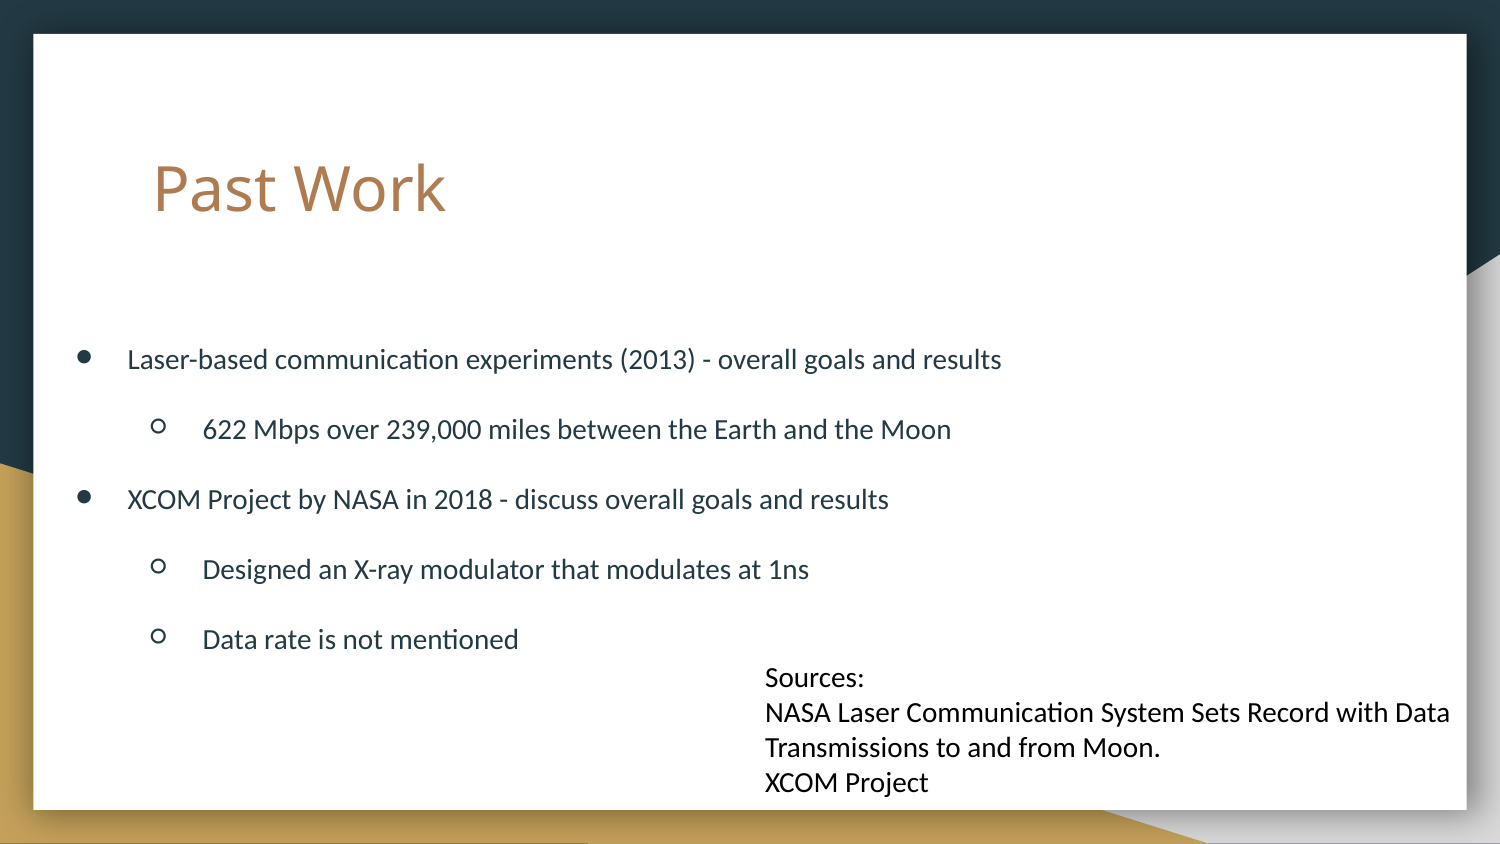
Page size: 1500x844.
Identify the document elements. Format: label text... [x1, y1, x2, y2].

list Laser-based communication experiments (2013) - overall goals and results 622 Mbps over 239,000 miles between the Earth and the Moon XCOM Project by NASA in 2018 - discuss overall goals and results Designed an X-ray modulator that modulates at 1ns Data rate is not mentioned [37, 290, 1462, 808]
text_box Sources: NASA Laser Communication System Sets Record with Data Transmissions to and from Moon. XCOM Project [750, 642, 1473, 800]
title Past Work [137, 134, 1369, 290]
